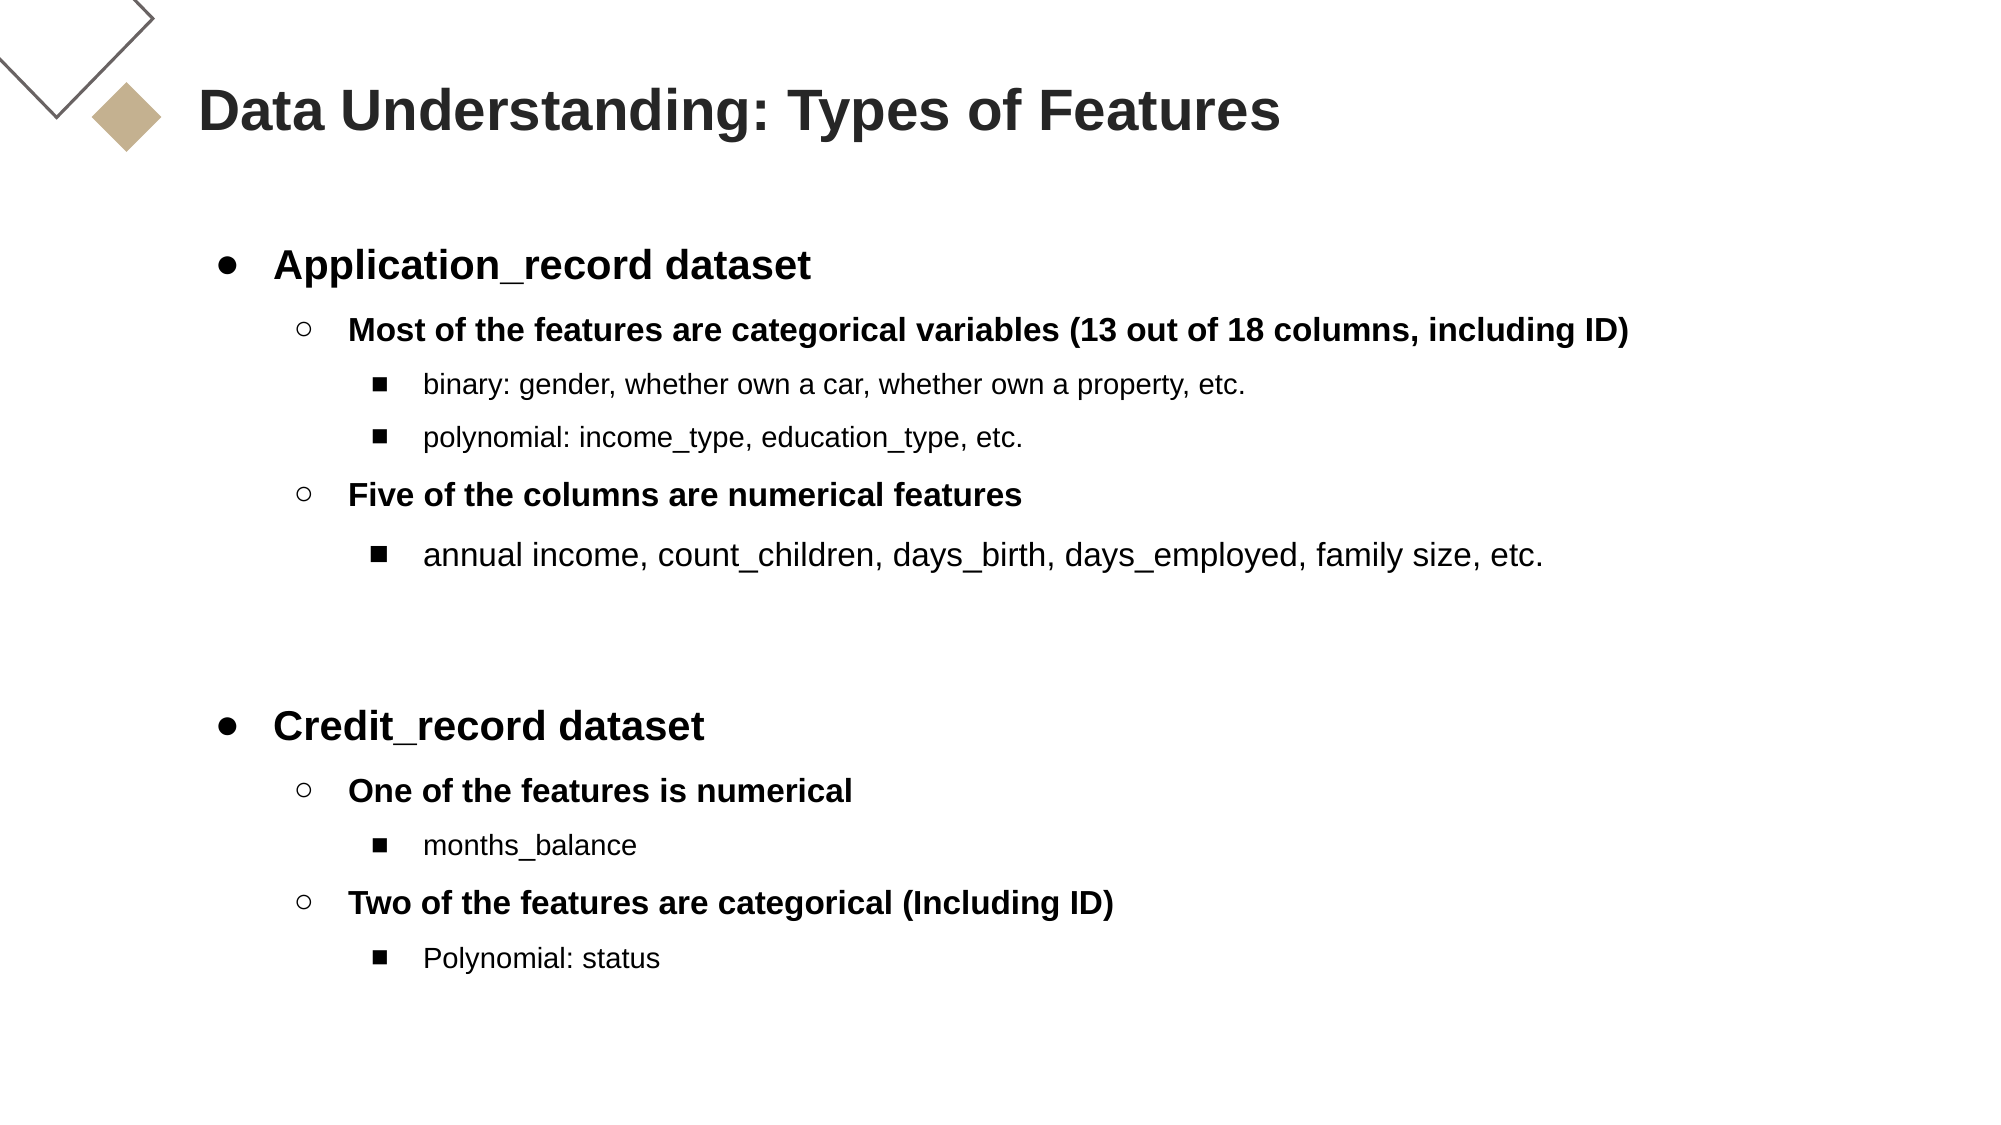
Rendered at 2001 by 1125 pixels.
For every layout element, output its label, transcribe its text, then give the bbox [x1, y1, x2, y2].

list Application_record dataset Most of the features are categorical variables (13 out of 18 columns, including ID) binary: gender, whether own a car, whether own a property, etc. polynomial: income_type, education_type, etc. Five of the columns are numerical features annual income, count_children, days_birth, days_employed, family size, etc. Credit_record dataset One of the features is numerical months_balance Two of the features are categorical (Including ID) Polynomial: status [183, 205, 1909, 1125]
text_box [0, 0, 153, 118]
text_box Data Understanding: Types of Features [183, 64, 1783, 230]
text_box [91, 82, 162, 152]
